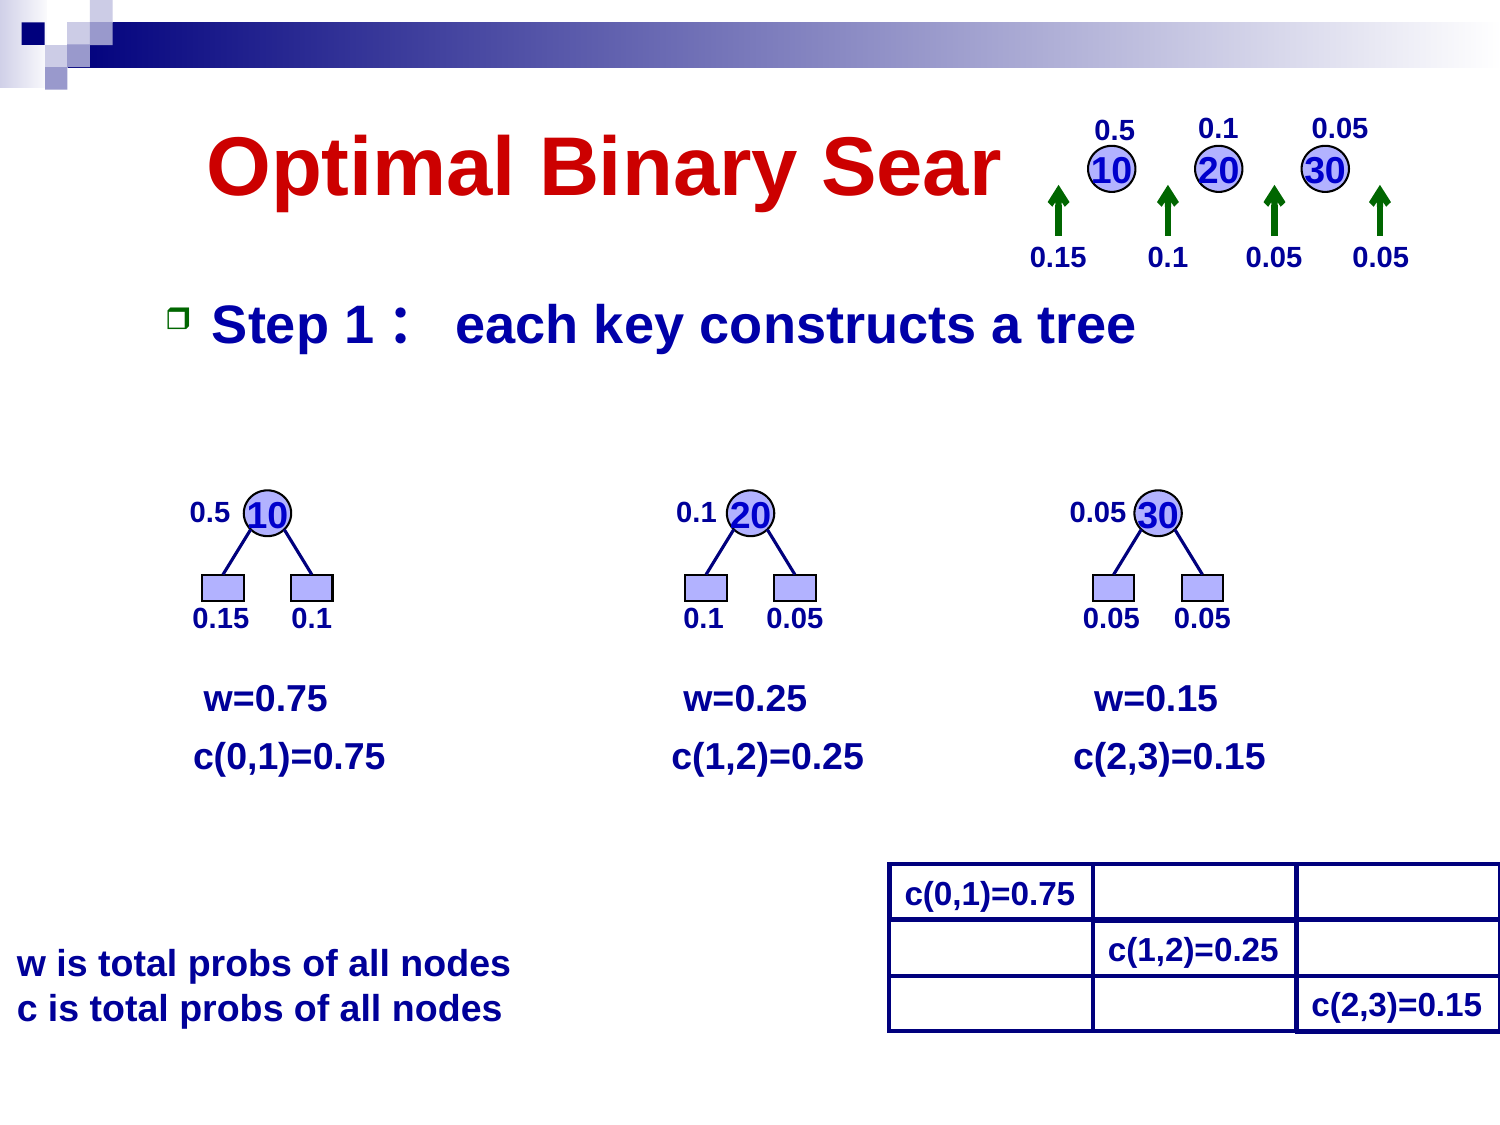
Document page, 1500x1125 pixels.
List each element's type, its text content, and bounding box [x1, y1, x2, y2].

text_box w=0.25 [668, 666, 843, 727]
text_box w=0.15 [1079, 666, 1254, 727]
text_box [1054, 485, 1247, 644]
list Step 1：each key constructs a tree [75, 243, 1425, 1024]
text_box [174, 485, 348, 644]
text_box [1014, 101, 1425, 282]
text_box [660, 485, 839, 644]
text_box c(2,3)=0.15 [1058, 724, 1281, 785]
title Optimal Binary Sear [75, 75, 1425, 243]
text_box w is total probs of all nodes c is total probs of all nodes [2, 931, 527, 1037]
text_box w=0.75 [189, 666, 364, 727]
text_box c(0,1)=0.75 [178, 724, 401, 785]
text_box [889, 863, 1500, 1032]
text_box c(1,2)=0.25 [656, 724, 879, 785]
